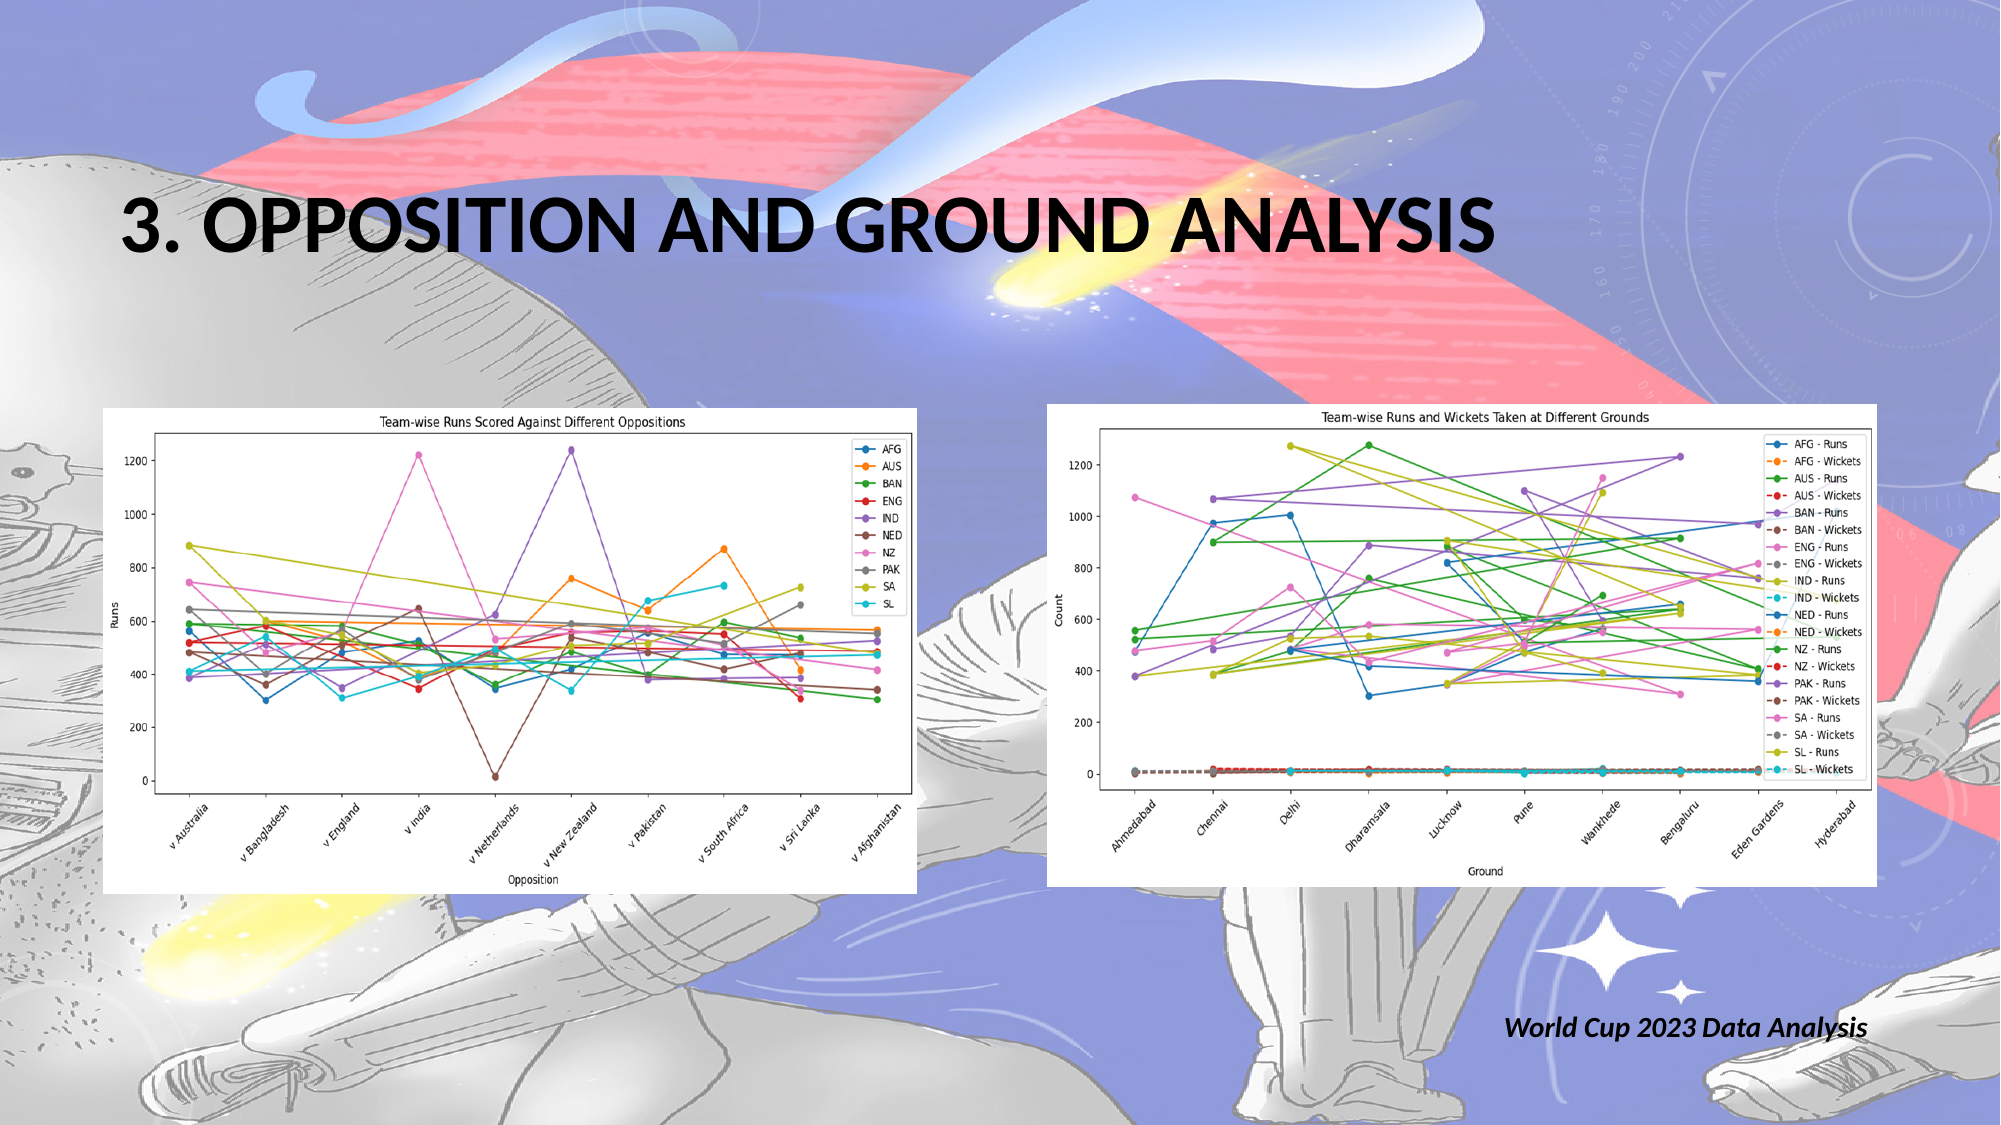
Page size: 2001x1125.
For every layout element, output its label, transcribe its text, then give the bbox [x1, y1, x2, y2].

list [103, 408, 917, 894]
picture [0, 0, 2000, 1125]
title 3. Opposition and Ground Analysis [104, 99, 1767, 339]
footer World Cup 2023 Data Analysis [1488, 994, 2000, 1057]
